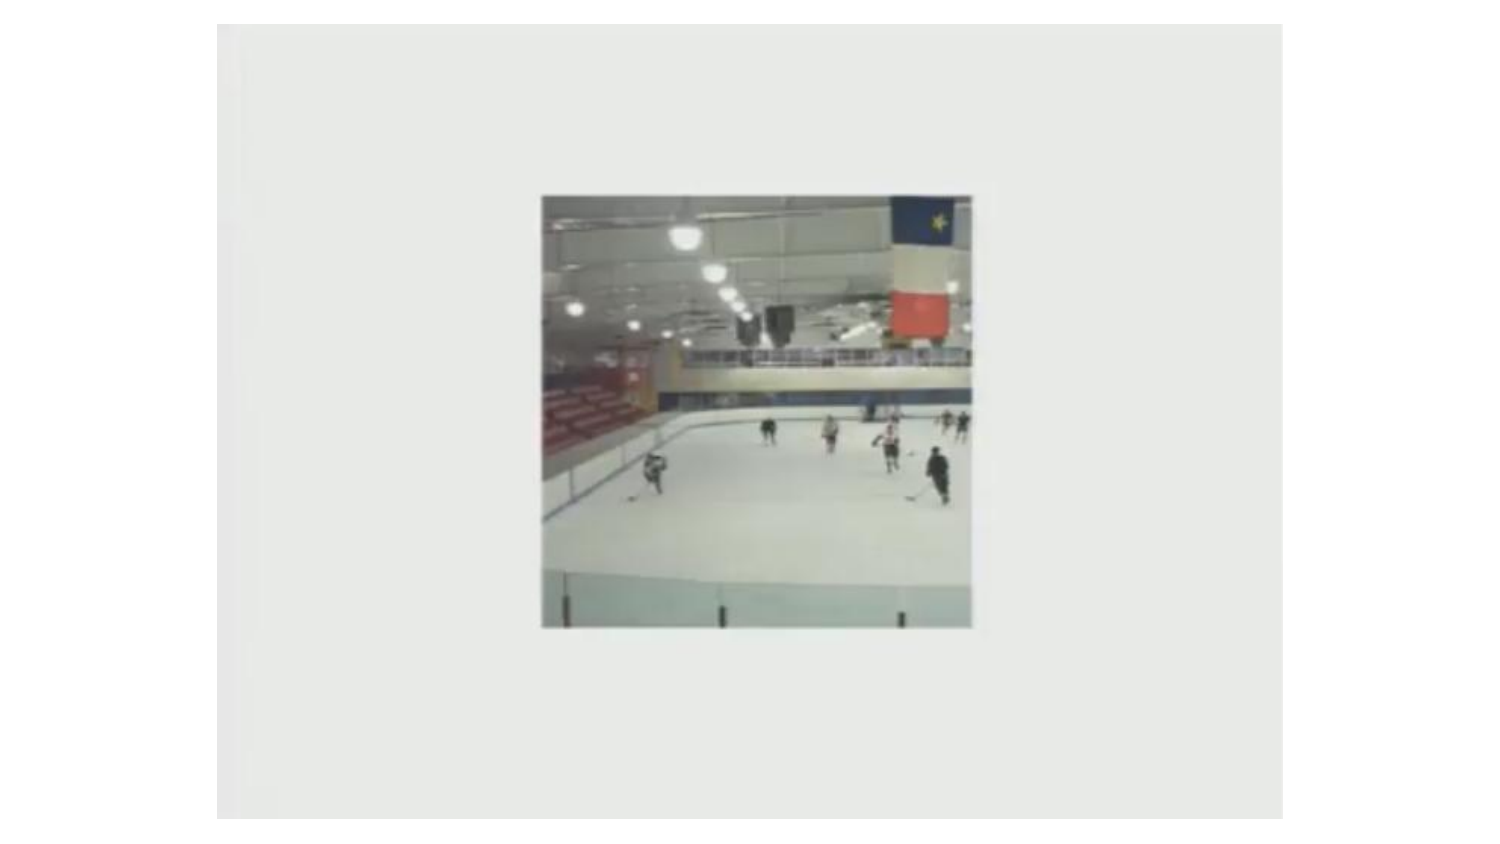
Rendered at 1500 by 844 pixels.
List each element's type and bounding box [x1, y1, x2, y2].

picture [216, 24, 1284, 819]
